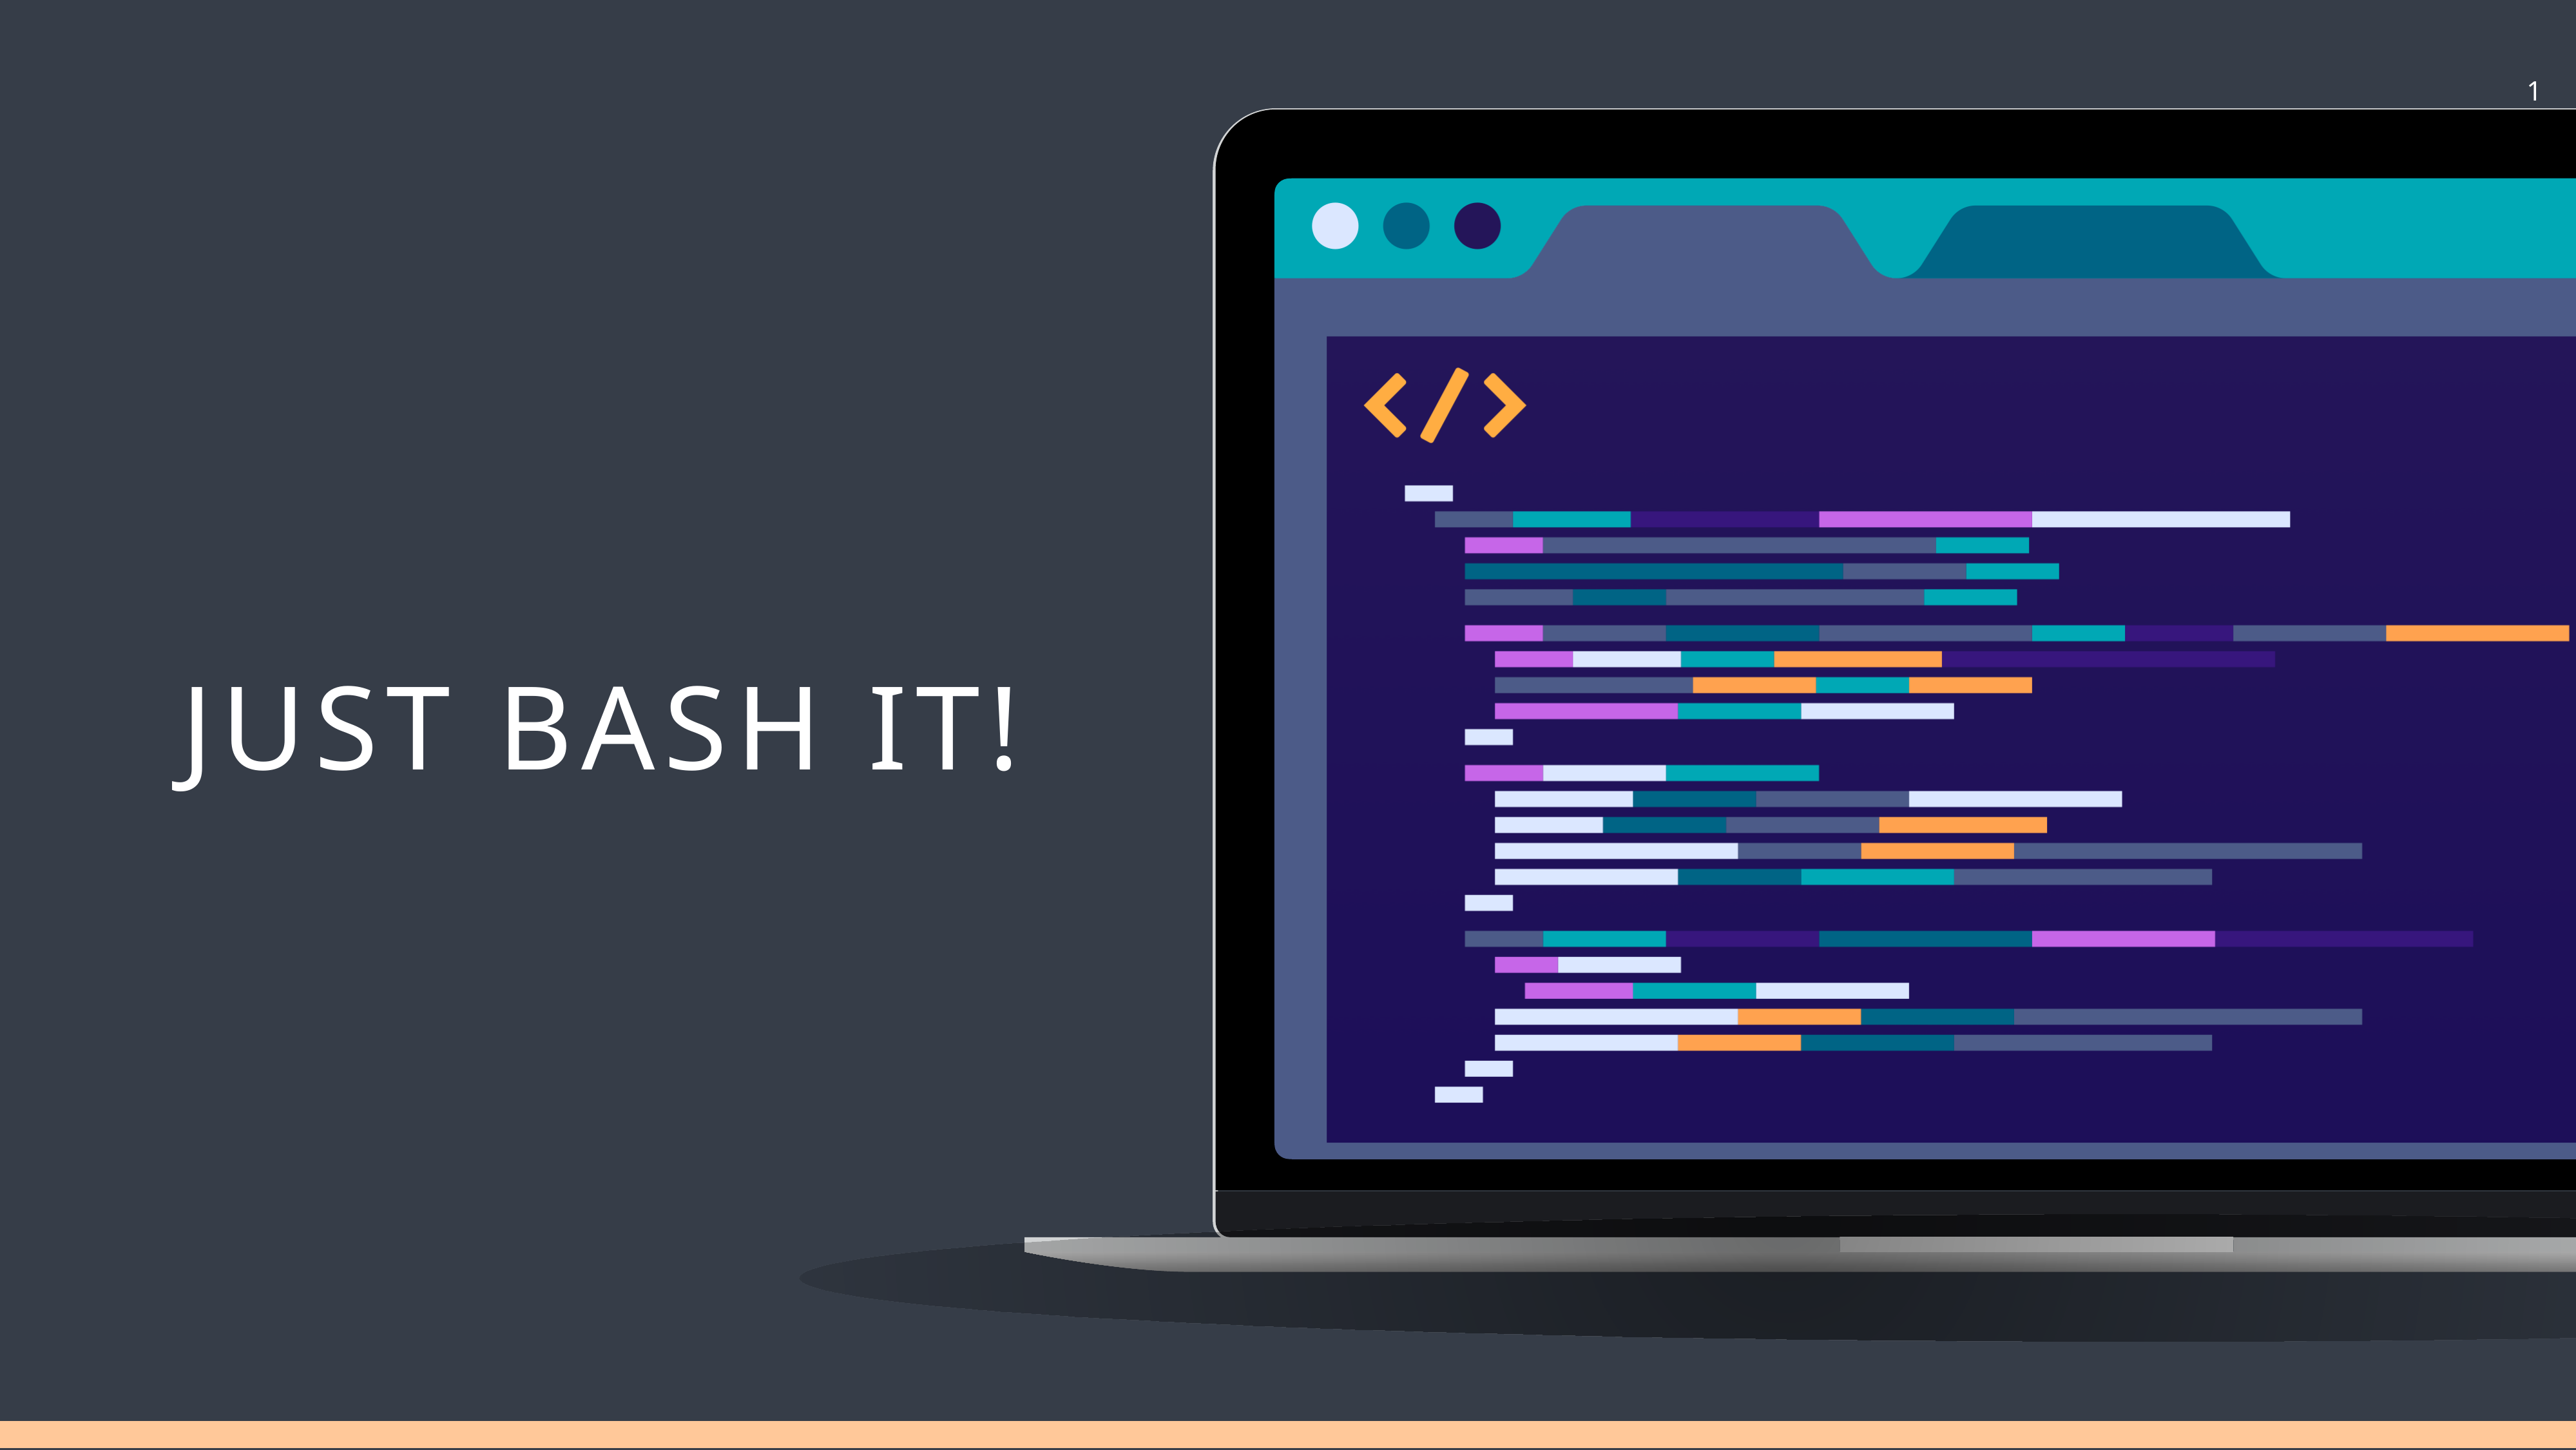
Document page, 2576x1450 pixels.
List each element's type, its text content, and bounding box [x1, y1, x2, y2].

slide_number 1 [2516, 64, 2548, 108]
text_box [0, 1421, 2576, 1448]
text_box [799, 108, 2576, 1342]
text_box JUST BASH IT! [177, 650, 799, 798]
